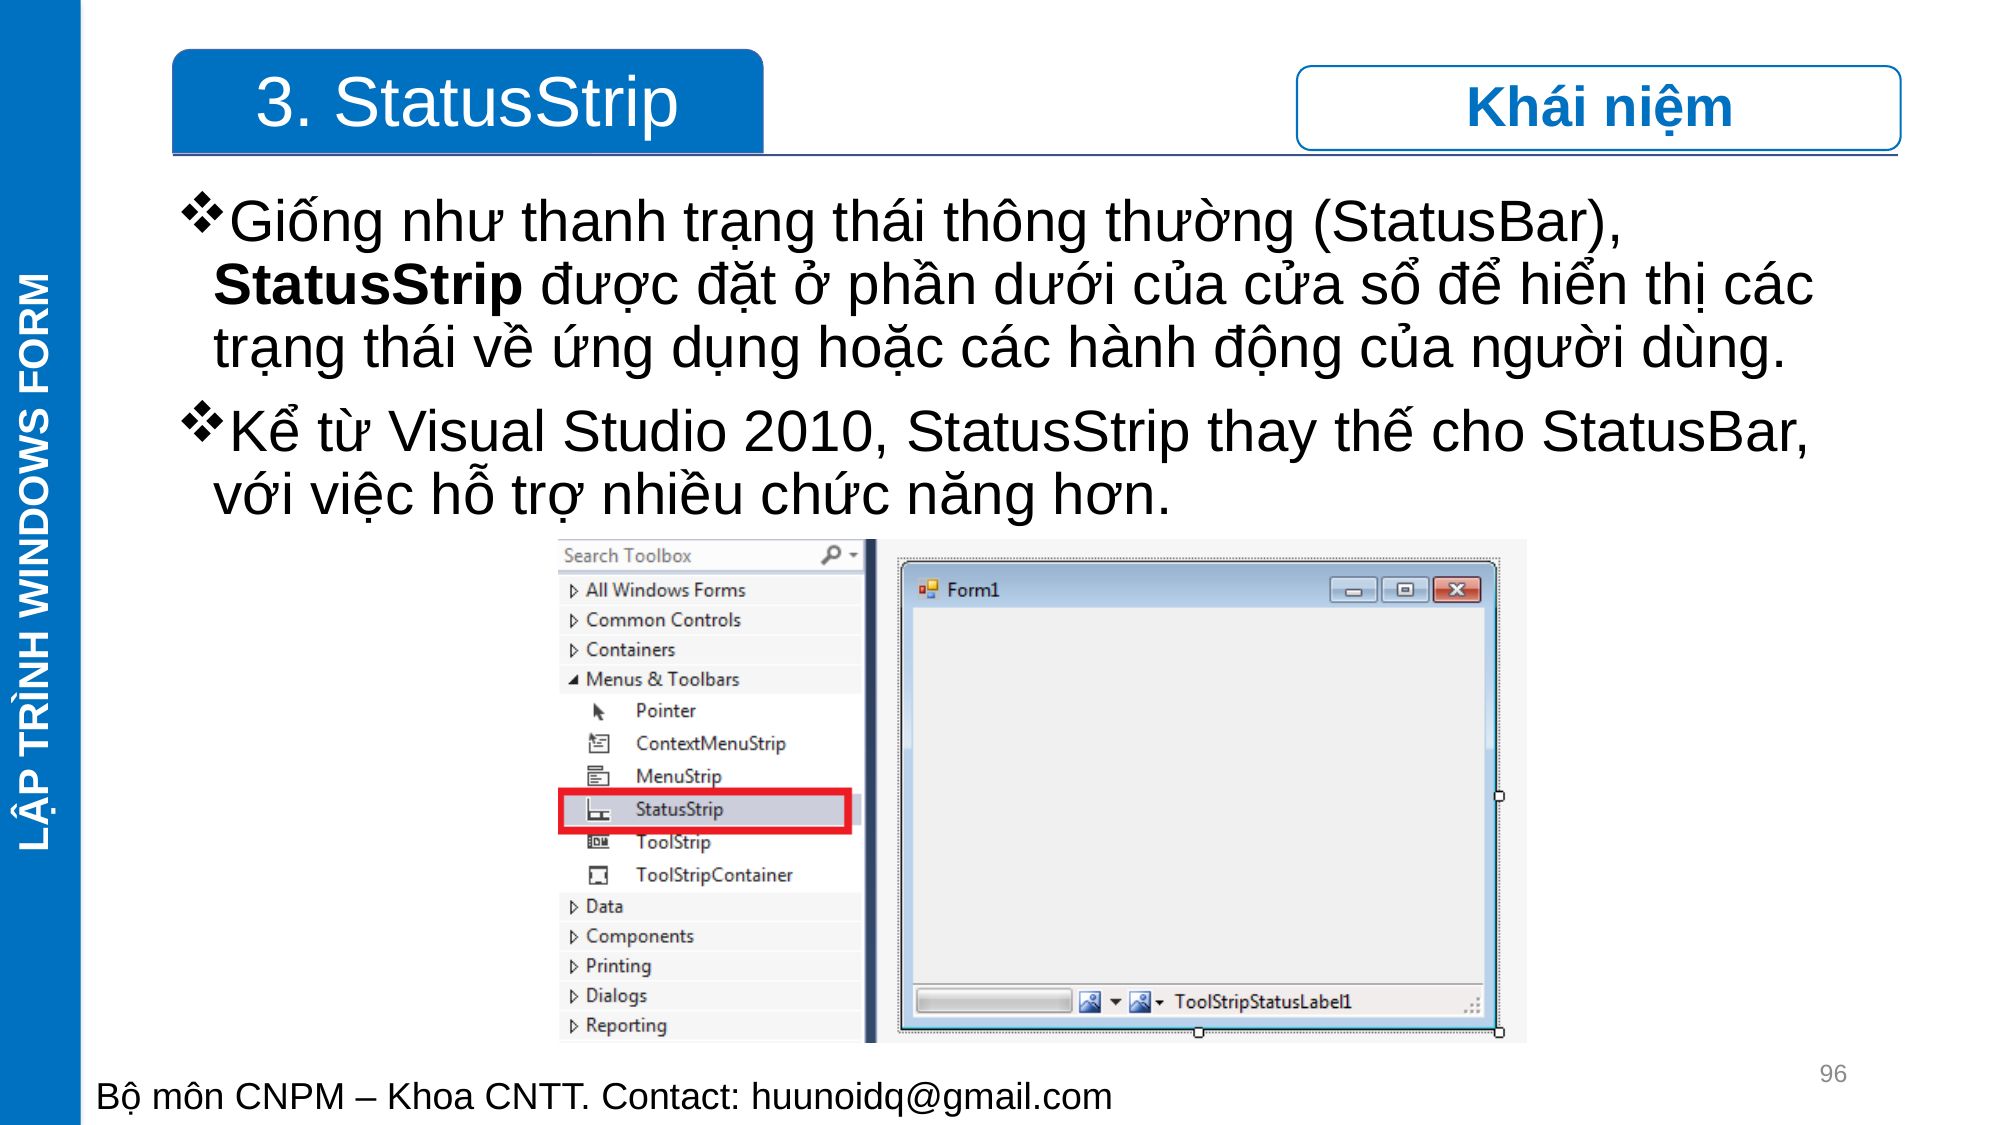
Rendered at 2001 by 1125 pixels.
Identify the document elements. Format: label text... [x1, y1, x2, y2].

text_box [1296, 66, 1924, 150]
text_box Bộ môn CNPM – Khoa CNTT. Contact: huunoidq@gmail.com [86, 1064, 2000, 1125]
text_box LẬP TRÌNH WINDOWS FORM [0, 0, 82, 1125]
slide_number 96 [1412, 1042, 1863, 1103]
list Giống như thanh trạng thái thông thường (StatusBar), StatusStrip được đặt ở phần dưới của cửa sổ để hiển thị các trạng thái về ứng dụng hoặc các hành động của người dùng. Kể từ Visual Studio 2010, StatusStrip thay thế cho StatusBar, với việc hỗ trợ nhiều chức năng hơn. [161, 183, 1924, 994]
picture [558, 539, 1527, 1043]
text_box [137, 10, 1863, 228]
